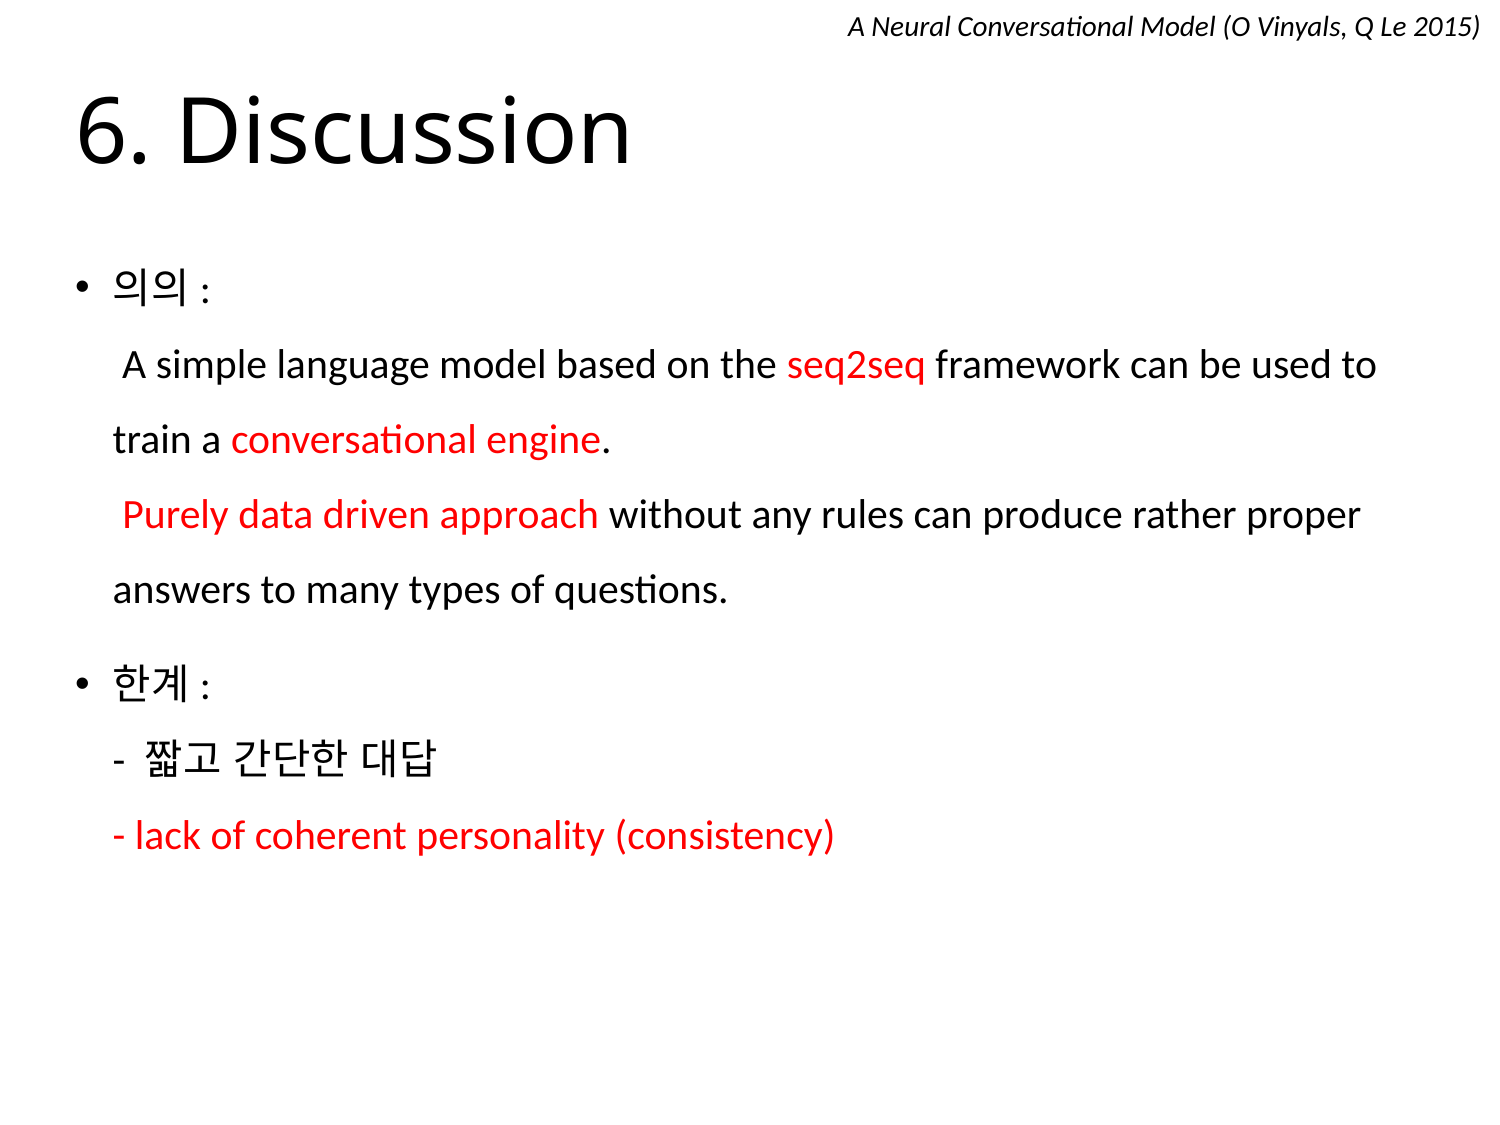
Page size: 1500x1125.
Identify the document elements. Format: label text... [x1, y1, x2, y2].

list 의의: A simple language model based on the seq2seq framework can be used to train a conversational engine. Purely data driven approach without any rules can produce rather proper answers to many types of questions. 한계: - 짧고 간단한 대답 - lack of coherent personality (consistency) [60, 228, 1440, 1014]
text_box A Neural Conversational Model (O Vinyals, Q Le 2015) [833, 0, 1497, 50]
title 6. Discussion [60, 59, 1440, 209]
